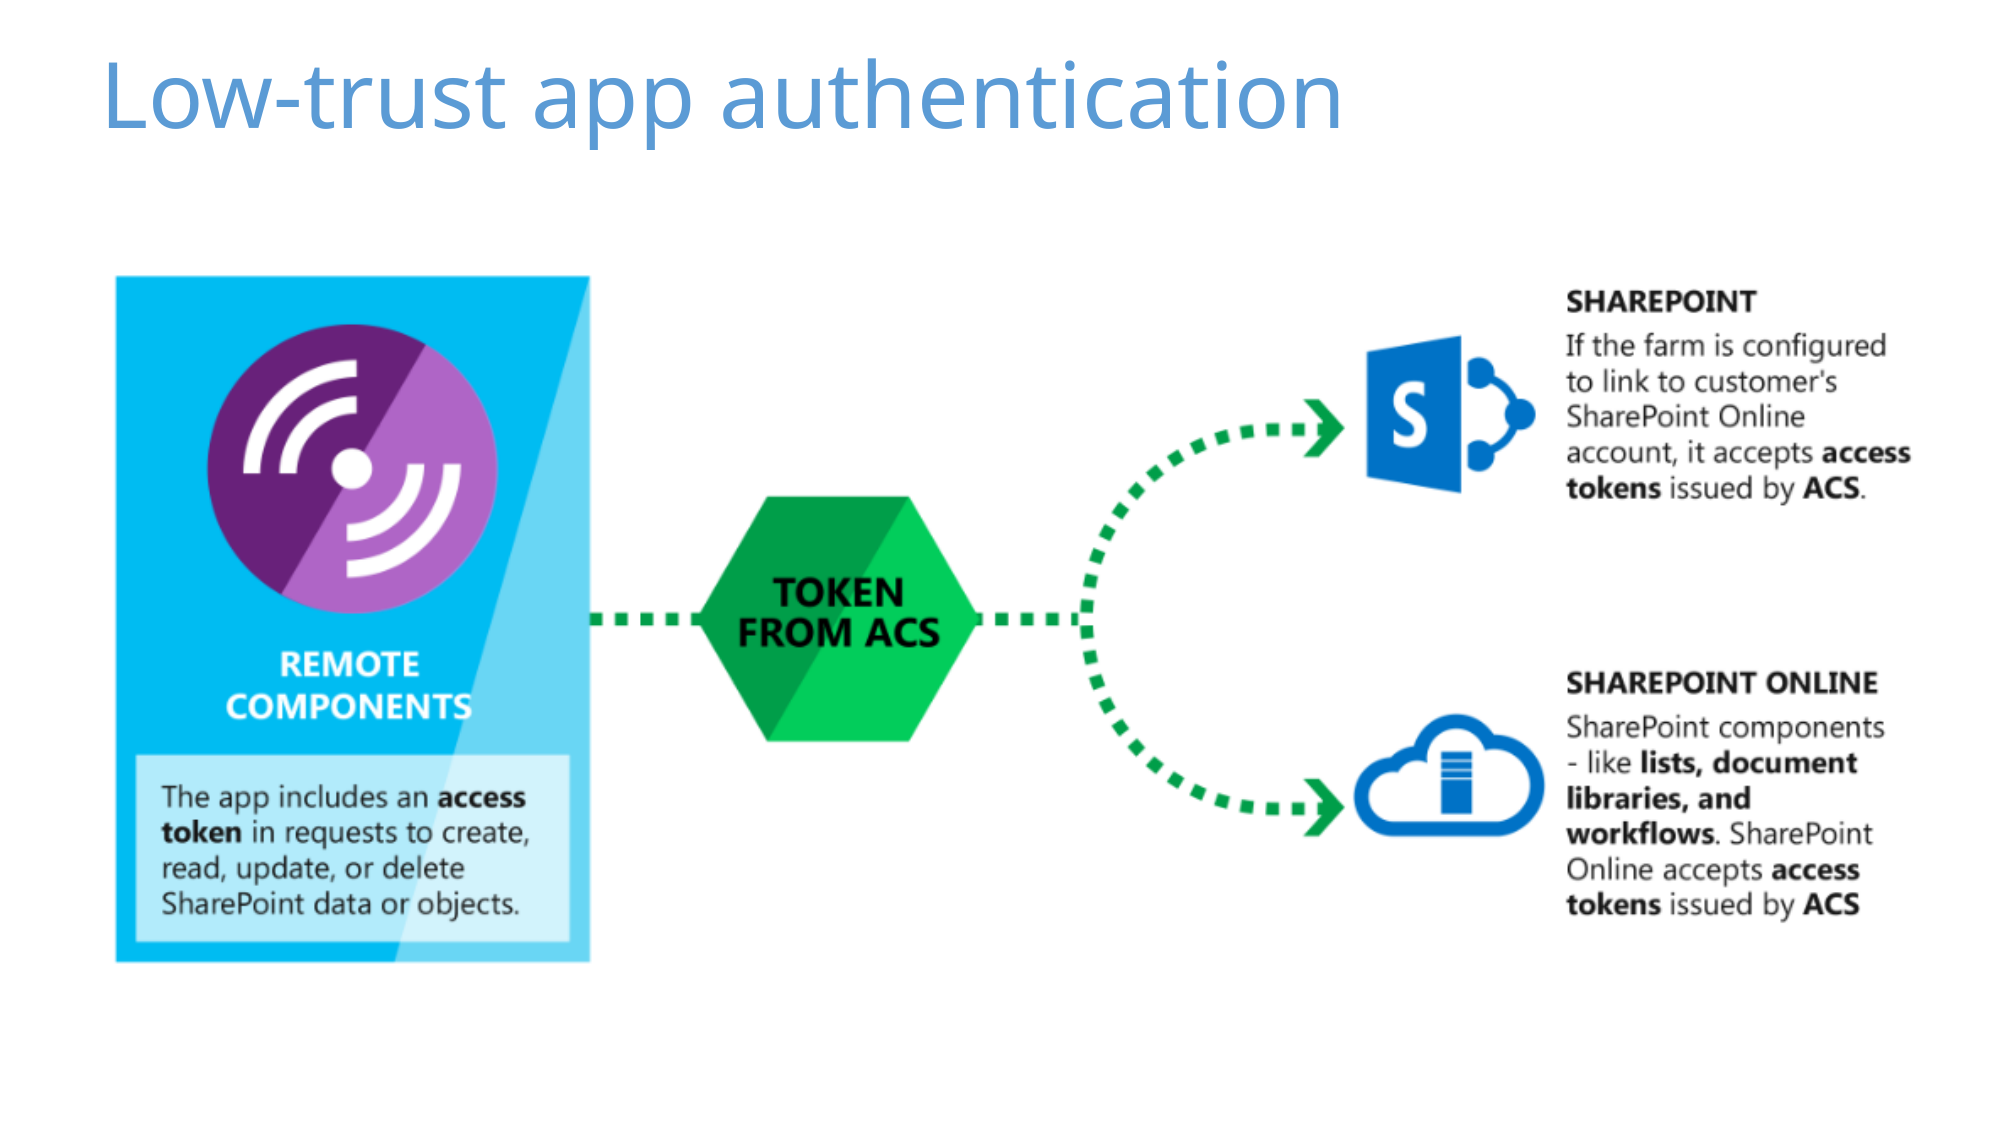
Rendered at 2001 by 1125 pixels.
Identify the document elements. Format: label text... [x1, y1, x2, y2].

title Low-trust app authentication [85, 37, 1915, 161]
picture [85, 237, 1943, 989]
